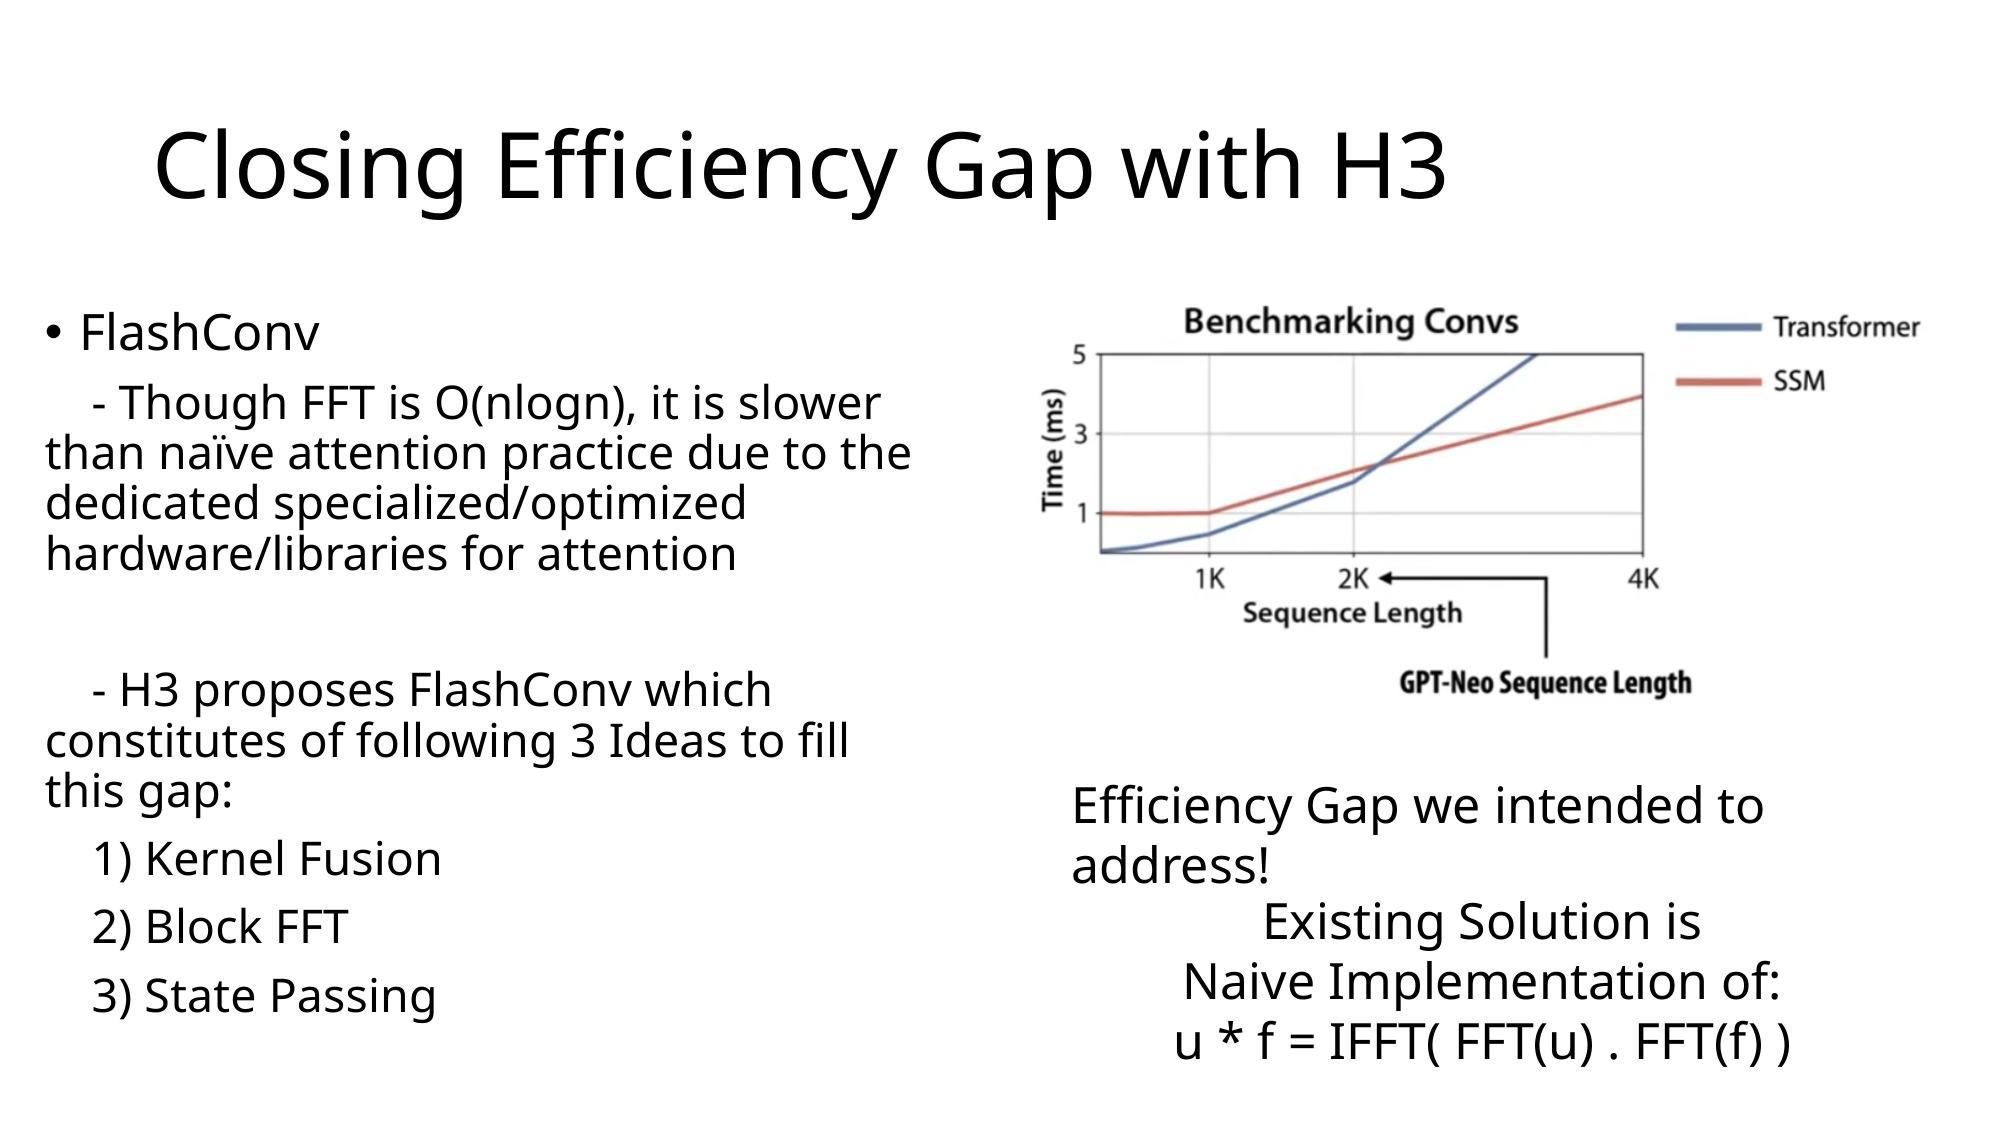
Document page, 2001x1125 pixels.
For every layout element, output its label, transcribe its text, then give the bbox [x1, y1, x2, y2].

picture [1026, 276, 1940, 720]
title Closing Efficiency Gap with H3 [137, 59, 1863, 278]
text_box Existing Solution is Naive Implementation of: u * f = IFFT( FFT(u) . FFT(f) ) [1148, 881, 1817, 1122]
text_box Efficiency Gap we intended to address! [1056, 766, 1939, 902]
list FlashConv - Though FFT is O(nlogn), it is slower than naïve attention practice due to the dedicated specialized/optimized hardware/libraries for attention - H3 proposes FlashConv which constitutes of following 3 Ideas to fill this gap: 1) Kernel Fusion 2) Block FFT 3) State Passing [29, 299, 944, 1107]
